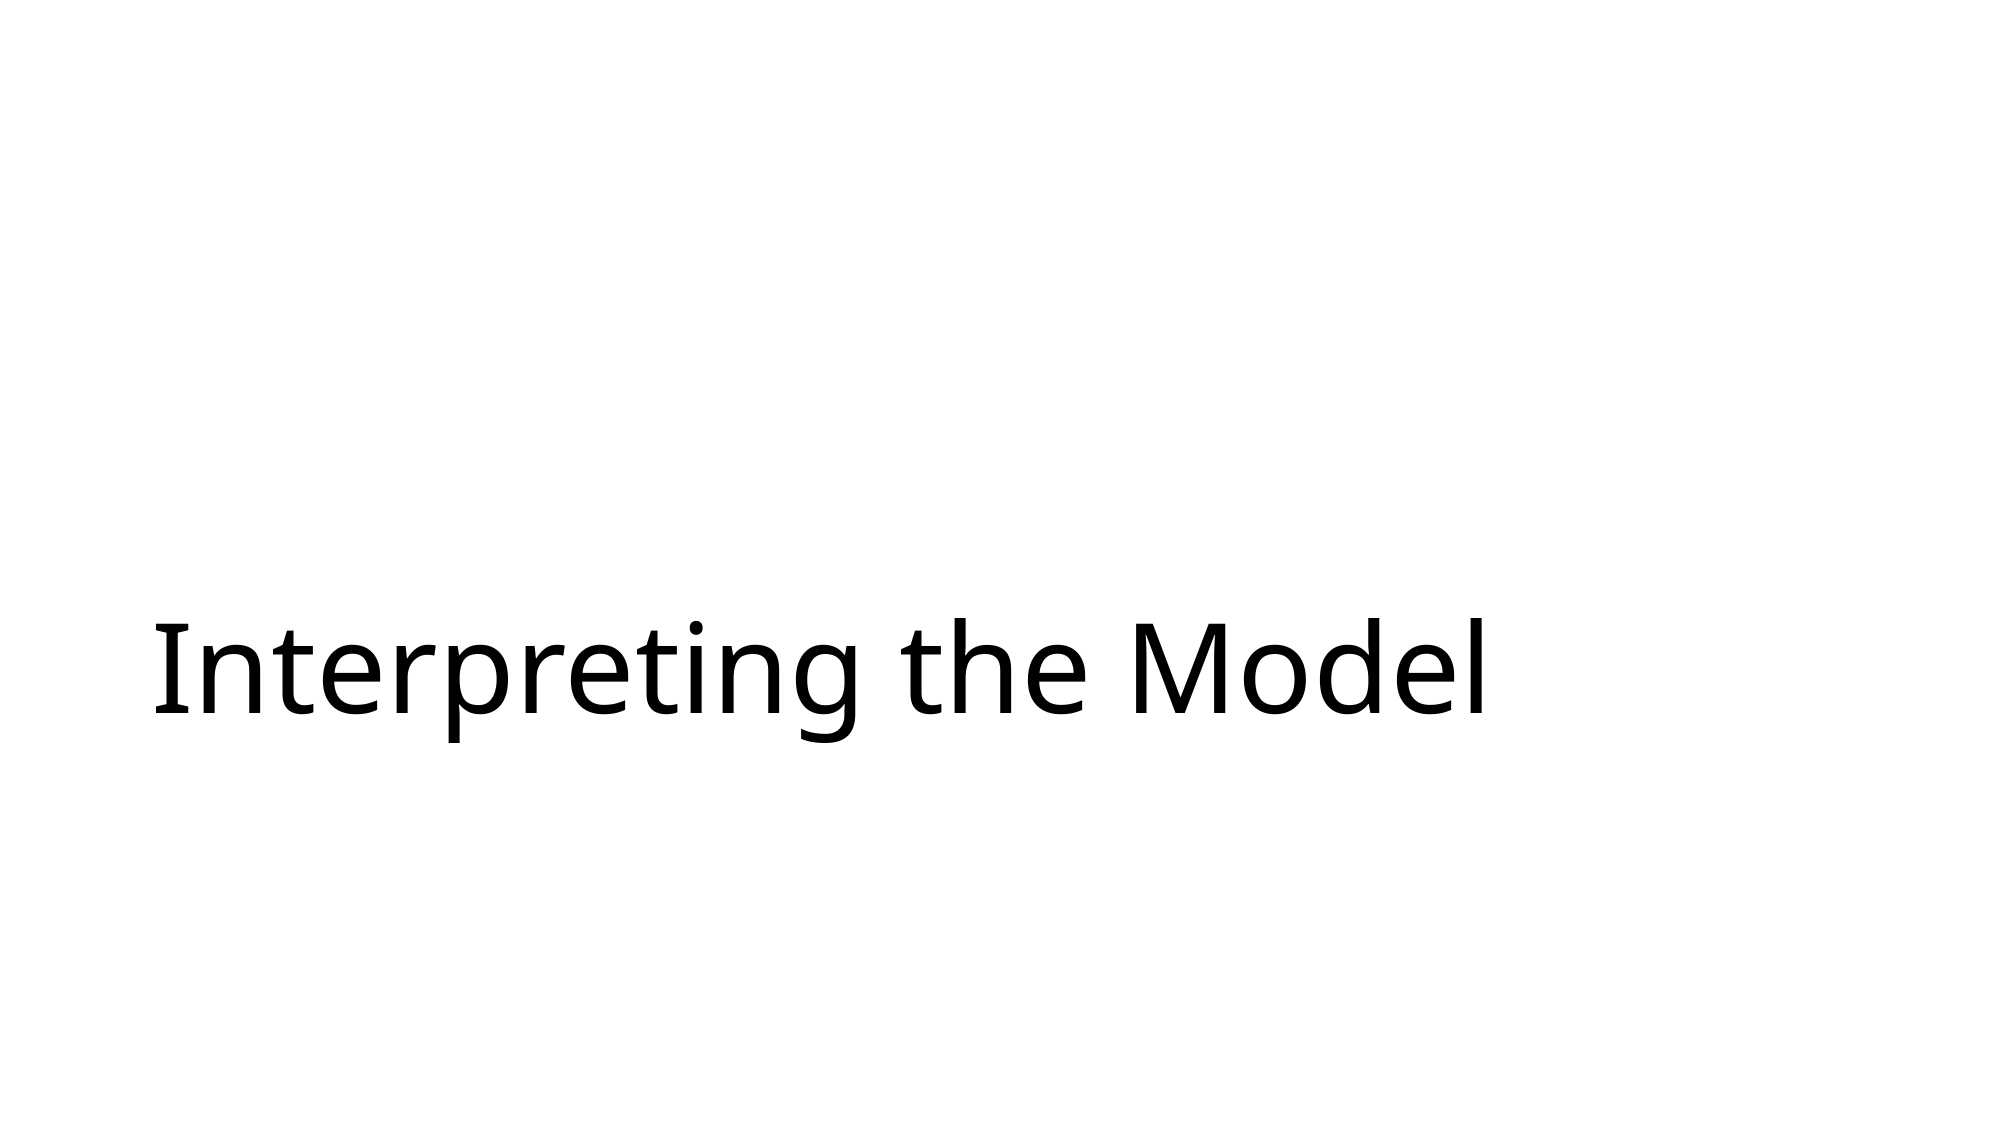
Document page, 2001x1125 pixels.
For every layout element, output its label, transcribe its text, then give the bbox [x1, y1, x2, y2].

title Interpreting the Model [136, 280, 1862, 749]
